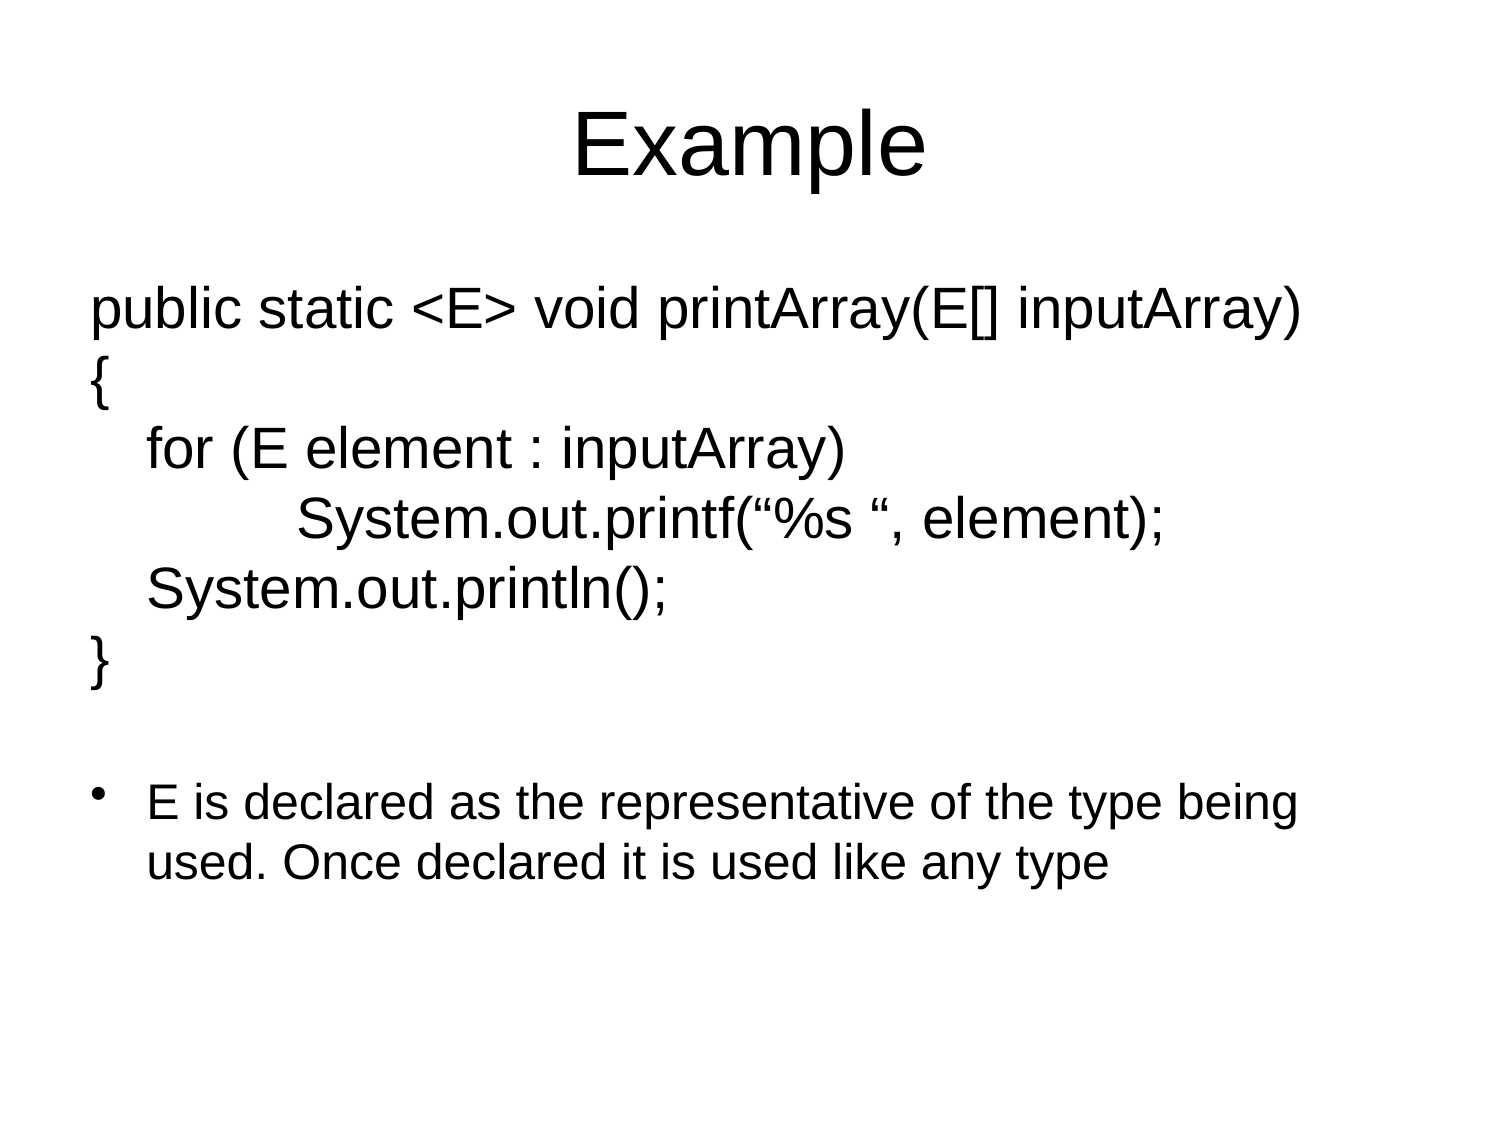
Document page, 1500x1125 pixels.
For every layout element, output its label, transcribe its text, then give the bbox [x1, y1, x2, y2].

list public static <E> void printArray(E[] inputArray) { for (E element : inputArray) System.out.printf(“%s “, element); System.out.println(); } E is declared as the representative of the type being used. Once declared it is used like any type [75, 262, 1425, 1005]
title Example [75, 45, 1425, 233]
